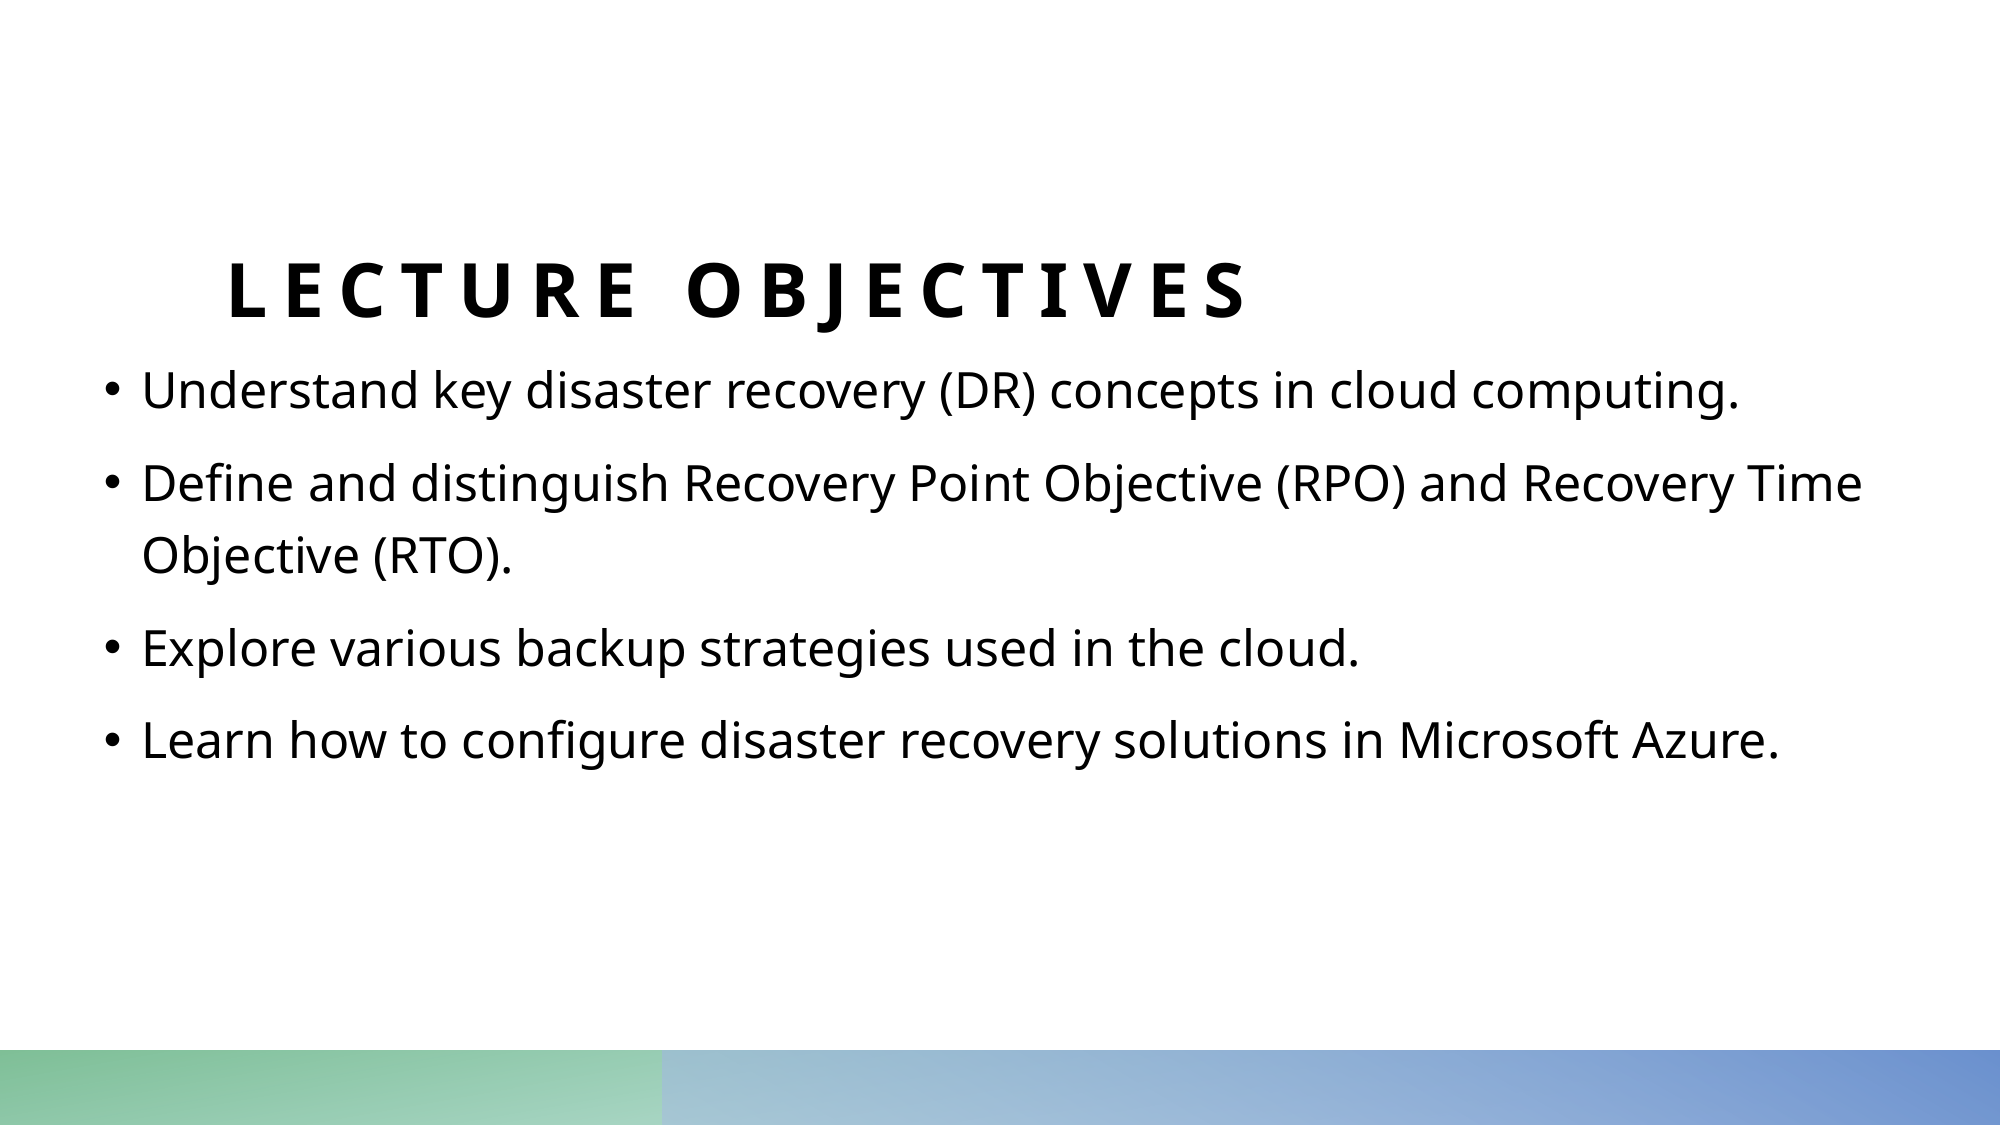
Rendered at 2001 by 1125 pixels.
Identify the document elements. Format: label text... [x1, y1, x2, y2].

title Lecture Objectives [225, 130, 1905, 333]
list Understand key disaster recovery (DR) concepts in cloud computing. Define and distinguish Recovery Point Objective (RPO) and Recovery Time Objective (RTO). Explore various backup strategies used in the cloud. Learn how to configure disaster recovery solutions in Microsoft Azure. [103, 346, 1948, 996]
